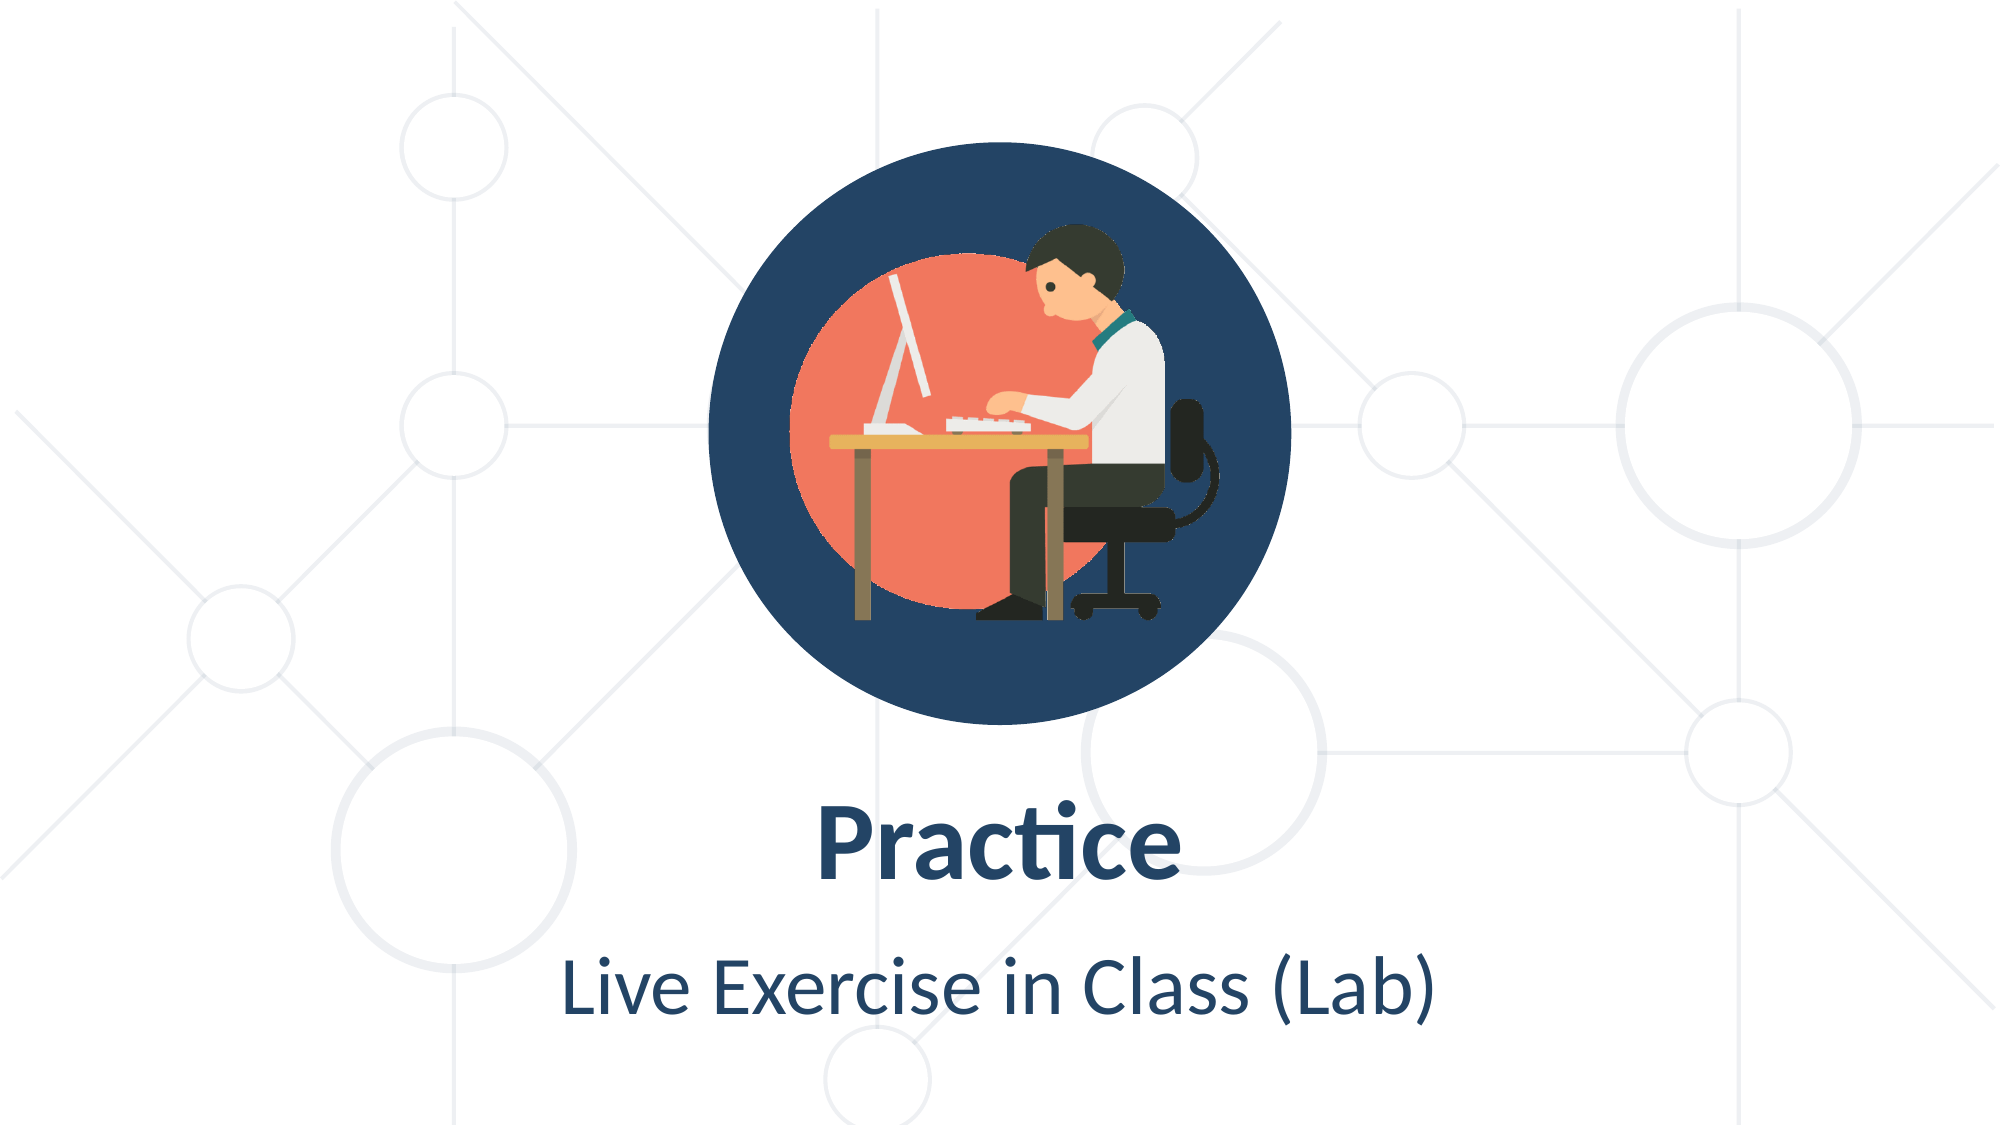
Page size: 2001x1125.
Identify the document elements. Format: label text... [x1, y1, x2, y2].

picture [787, 222, 1221, 624]
title Practice [100, 771, 1900, 898]
subtitle Live Exercise in Class (Lab) [100, 916, 1900, 1043]
